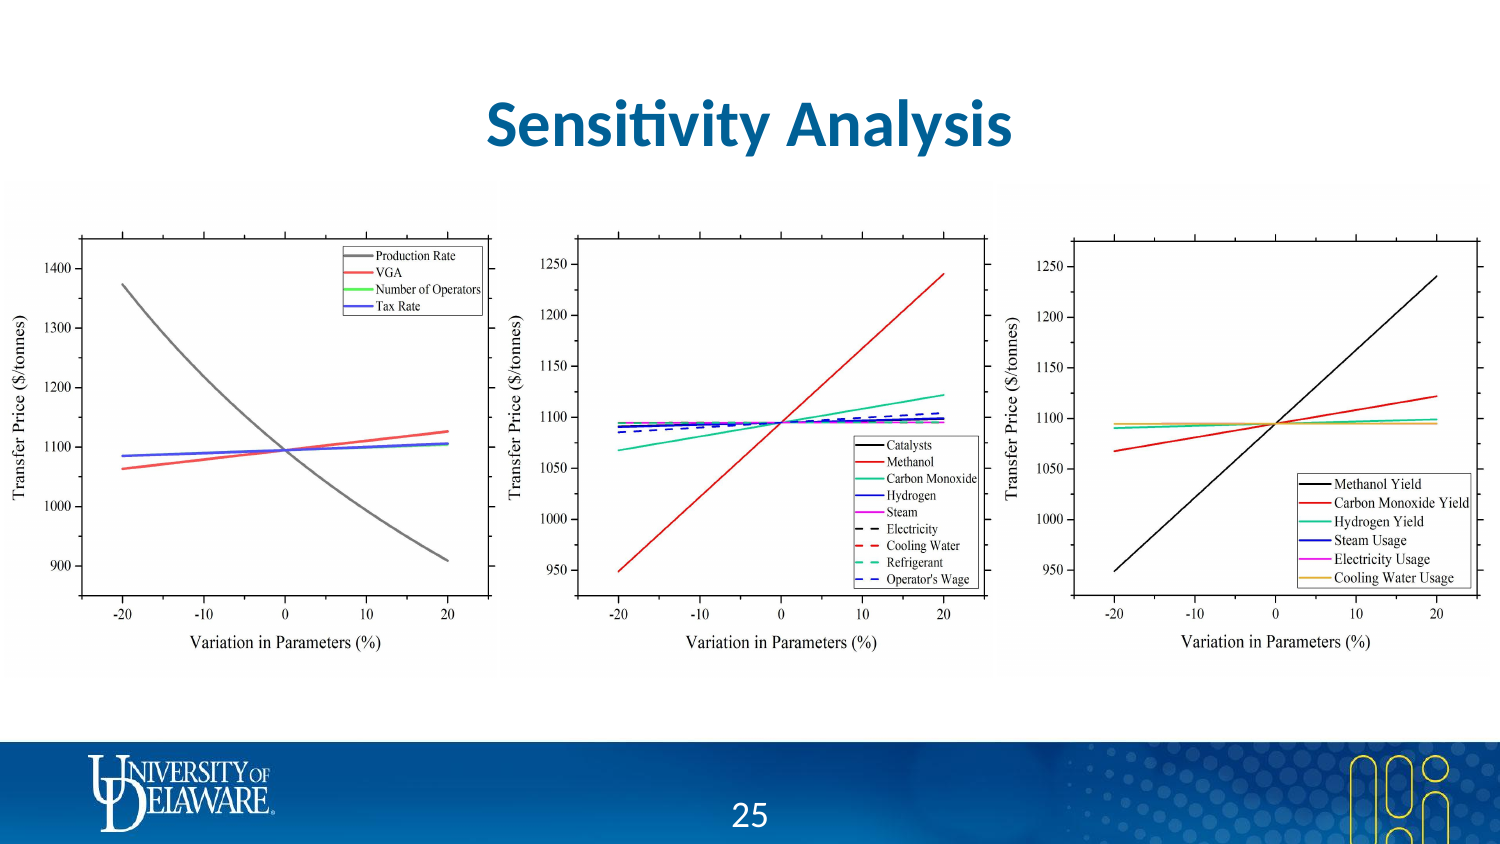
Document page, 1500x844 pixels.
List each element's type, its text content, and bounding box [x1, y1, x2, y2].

title Sensitivity Analysis [75, 59, 1425, 182]
picture [0, 0, 1500, 844]
slide_number ‹#› [575, 782, 925, 828]
